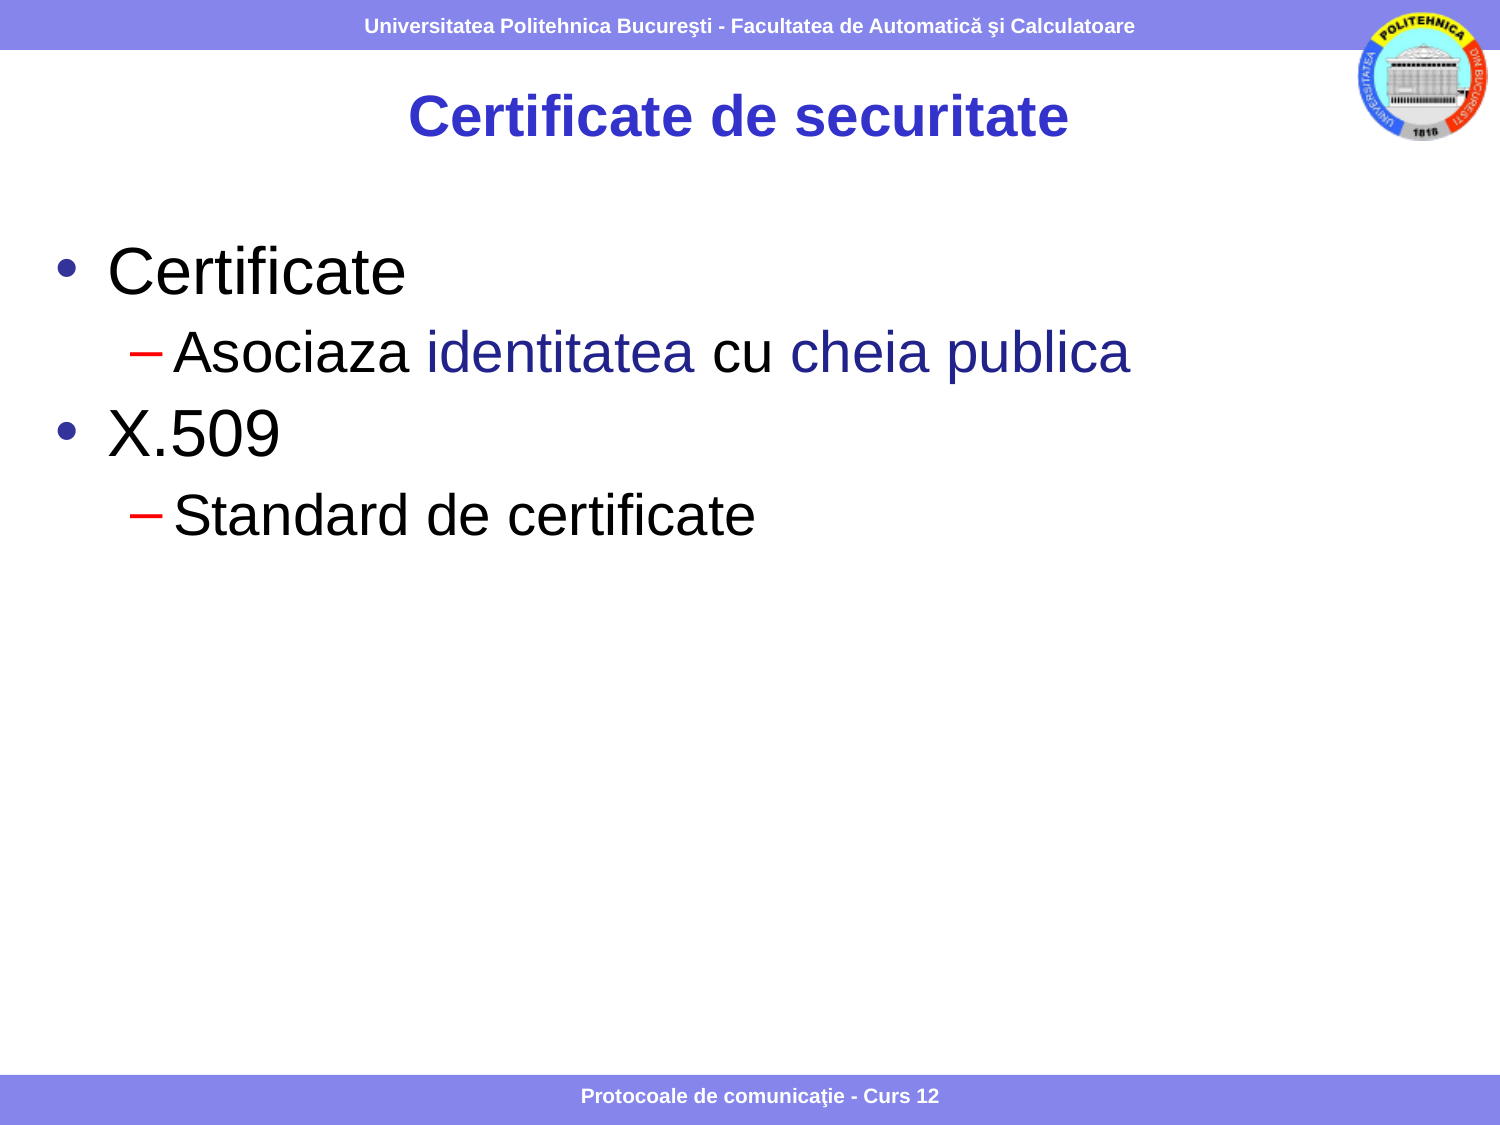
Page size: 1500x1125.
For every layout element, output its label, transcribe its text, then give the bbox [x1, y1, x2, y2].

list Certificate Asociaza identitatea cu cheia publica X.509 Standard de certificate [41, 220, 1447, 987]
footer Protocoale de comunicaţie - Curs 12 [387, 1074, 1134, 1121]
picture [1357, 12, 1488, 141]
title Certificate de securitate [62, 67, 1433, 159]
